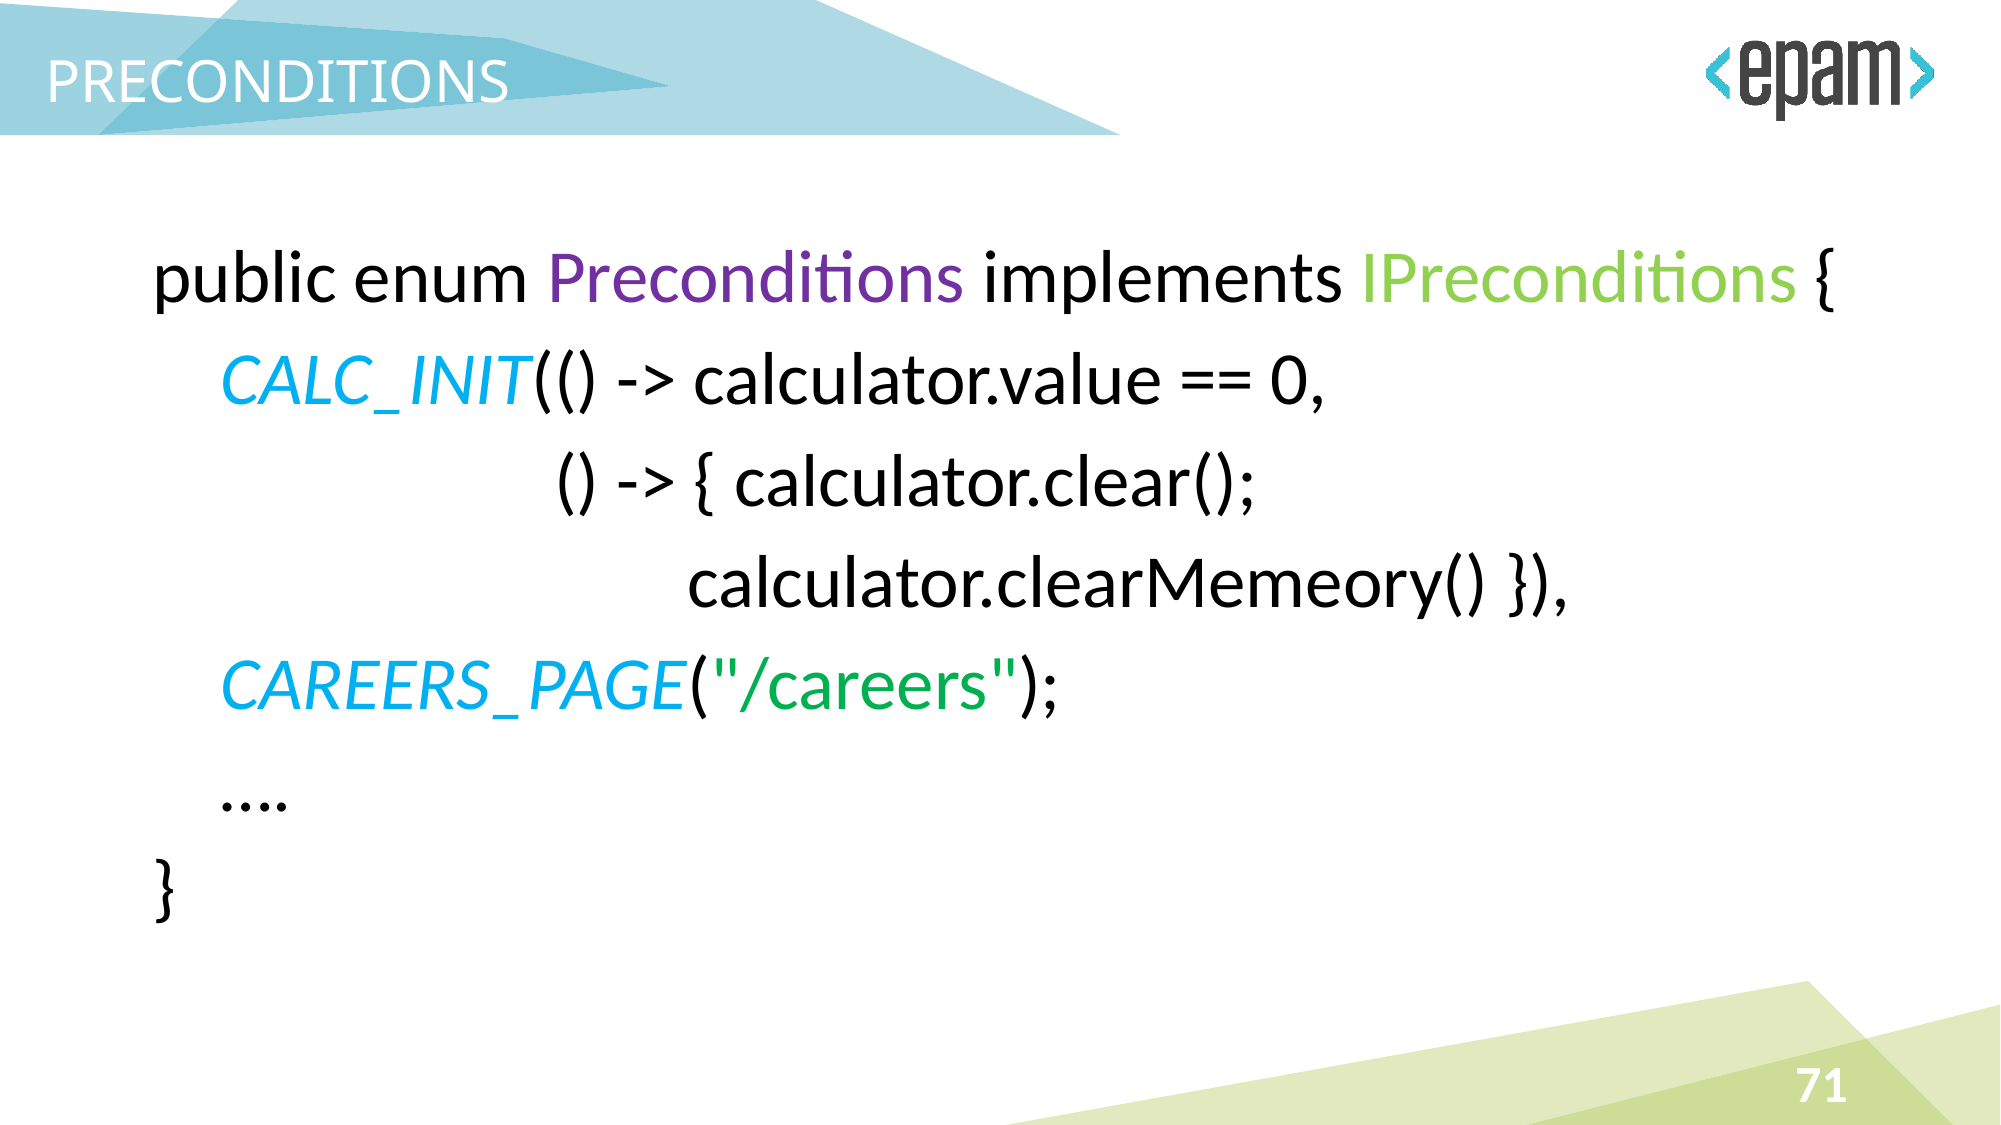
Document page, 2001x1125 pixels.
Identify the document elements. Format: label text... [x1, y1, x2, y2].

list preconditions [30, 36, 2000, 158]
picture [1682, 19, 1957, 127]
list public enum Preconditions implements IPreconditions { CALC_INIT(() -> calculator.value == 0, () -> { calculator.clear(); calculator.clearMemeory() }), CAREERS_PAGE("/careers"); …. } [137, 230, 1863, 946]
slide_number 71 [1412, 1042, 1863, 1103]
